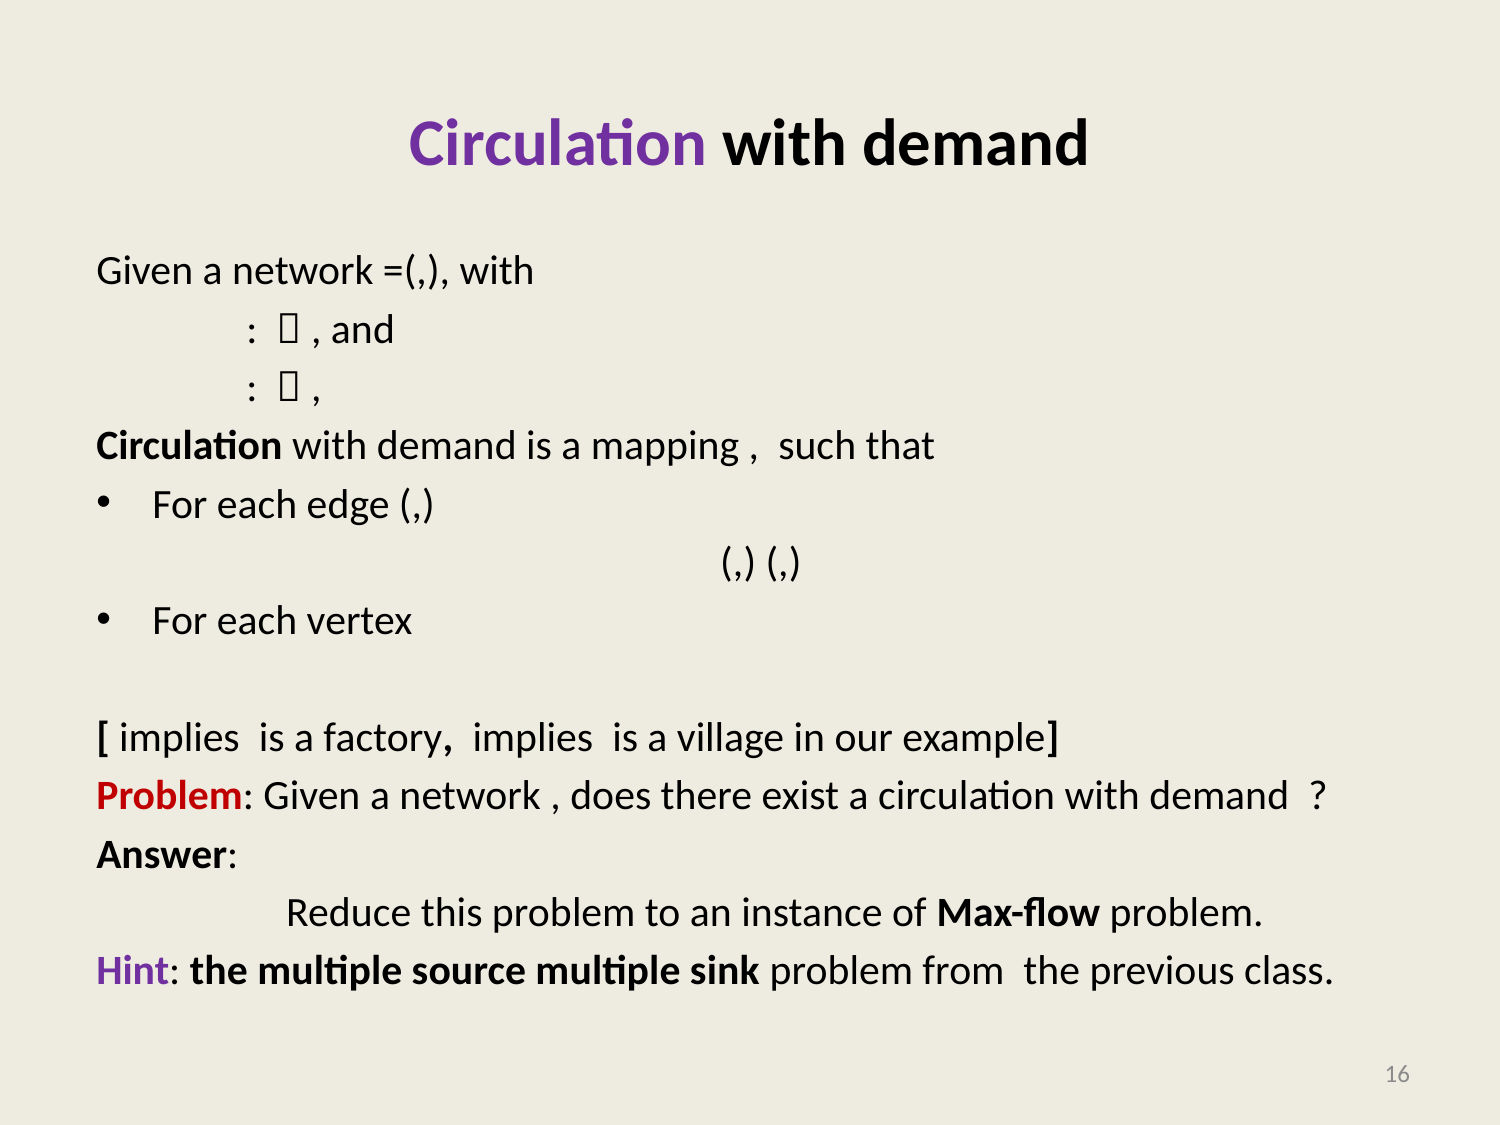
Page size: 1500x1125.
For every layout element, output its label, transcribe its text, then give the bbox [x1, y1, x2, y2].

title Circulation with demand [75, 45, 1425, 233]
slide_number 16 [1074, 1042, 1425, 1103]
